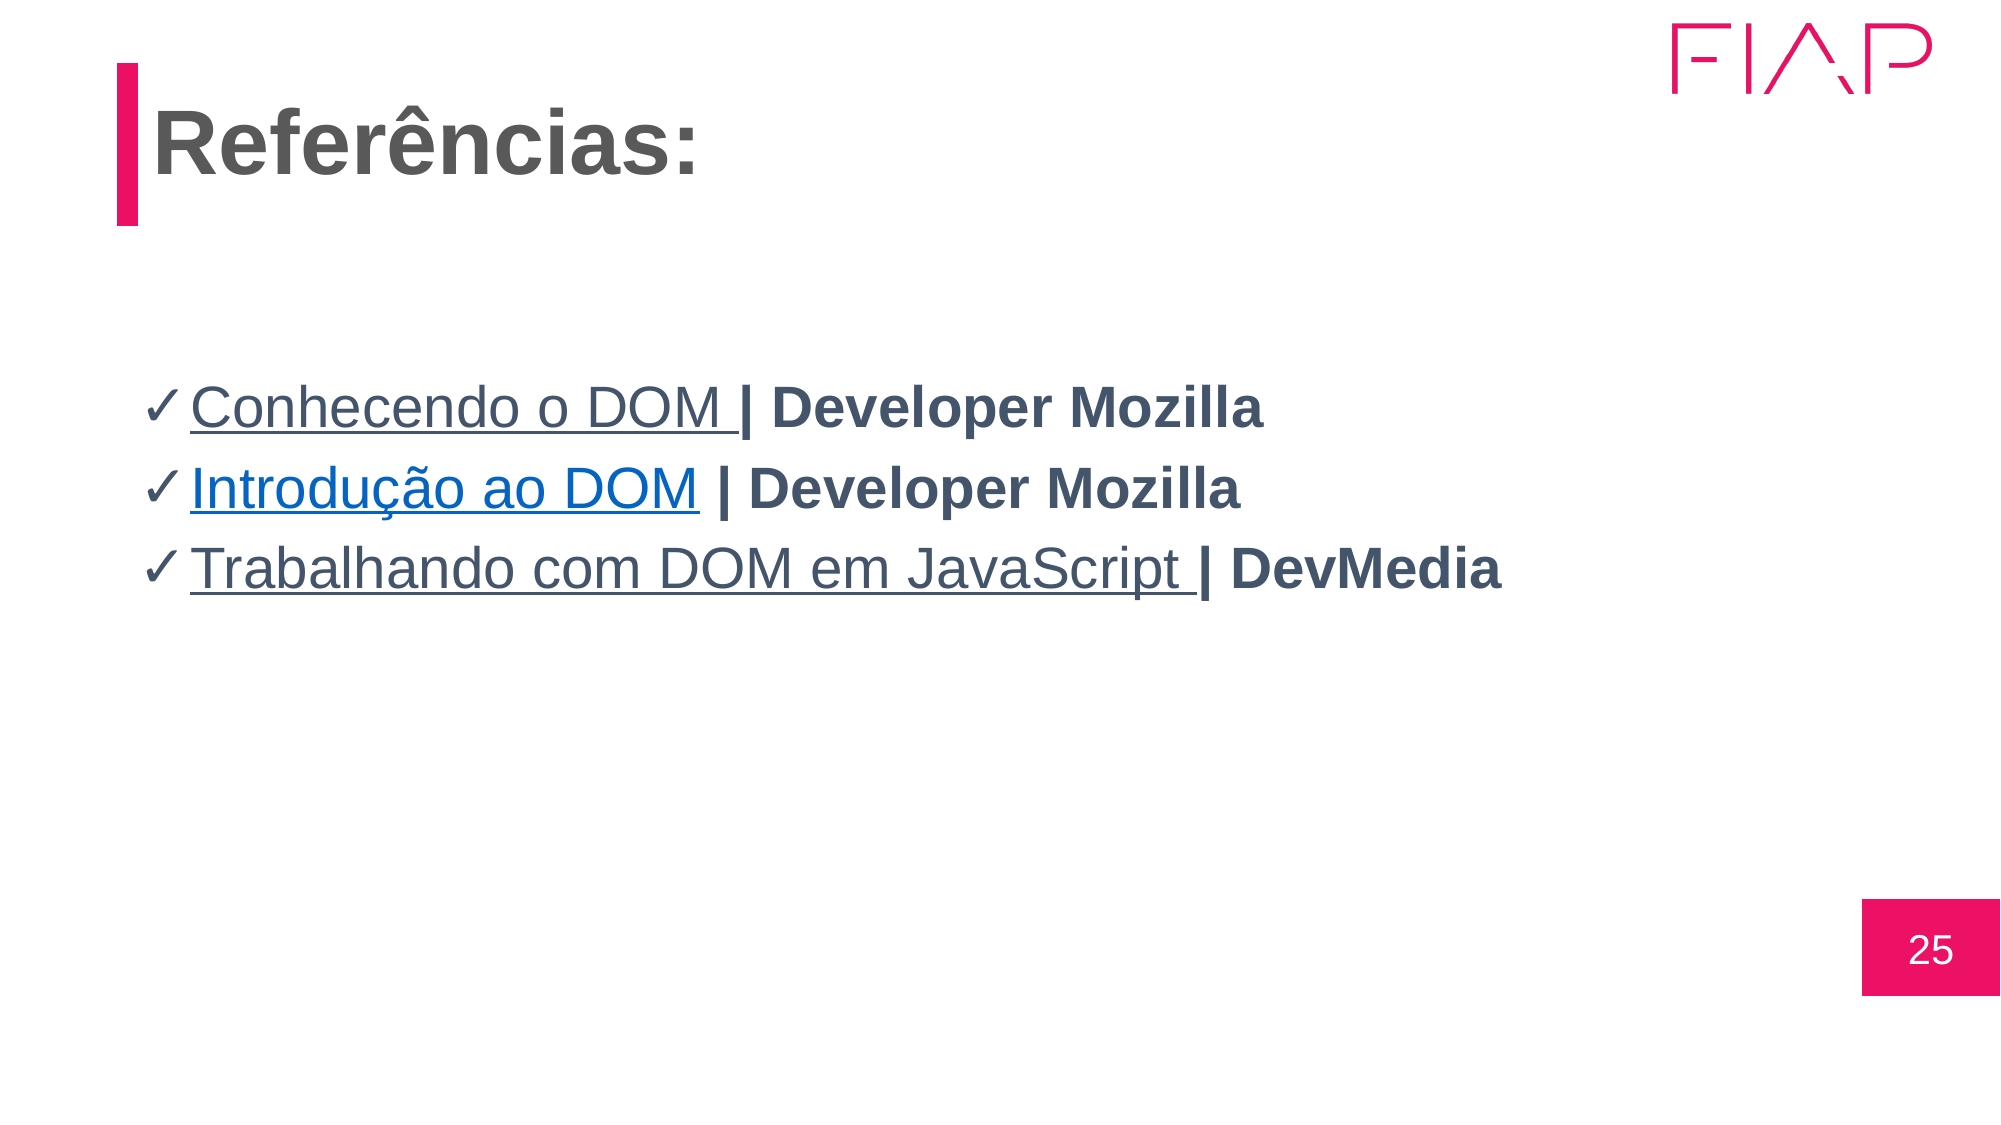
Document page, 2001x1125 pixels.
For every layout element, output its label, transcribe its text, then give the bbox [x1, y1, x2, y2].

picture [117, 63, 137, 226]
text_box Conhecendo o DOM | Developer Mozilla Introdução ao DOM | Developer Mozilla Trabalhando com DOM em JavaScript | DevMedia [100, 273, 1610, 796]
picture [1672, 23, 1932, 94]
title Referências: [137, 63, 1863, 226]
slide_number 25 [1862, 917, 2000, 978]
picture [1862, 978, 2000, 996]
picture [1862, 899, 2000, 917]
